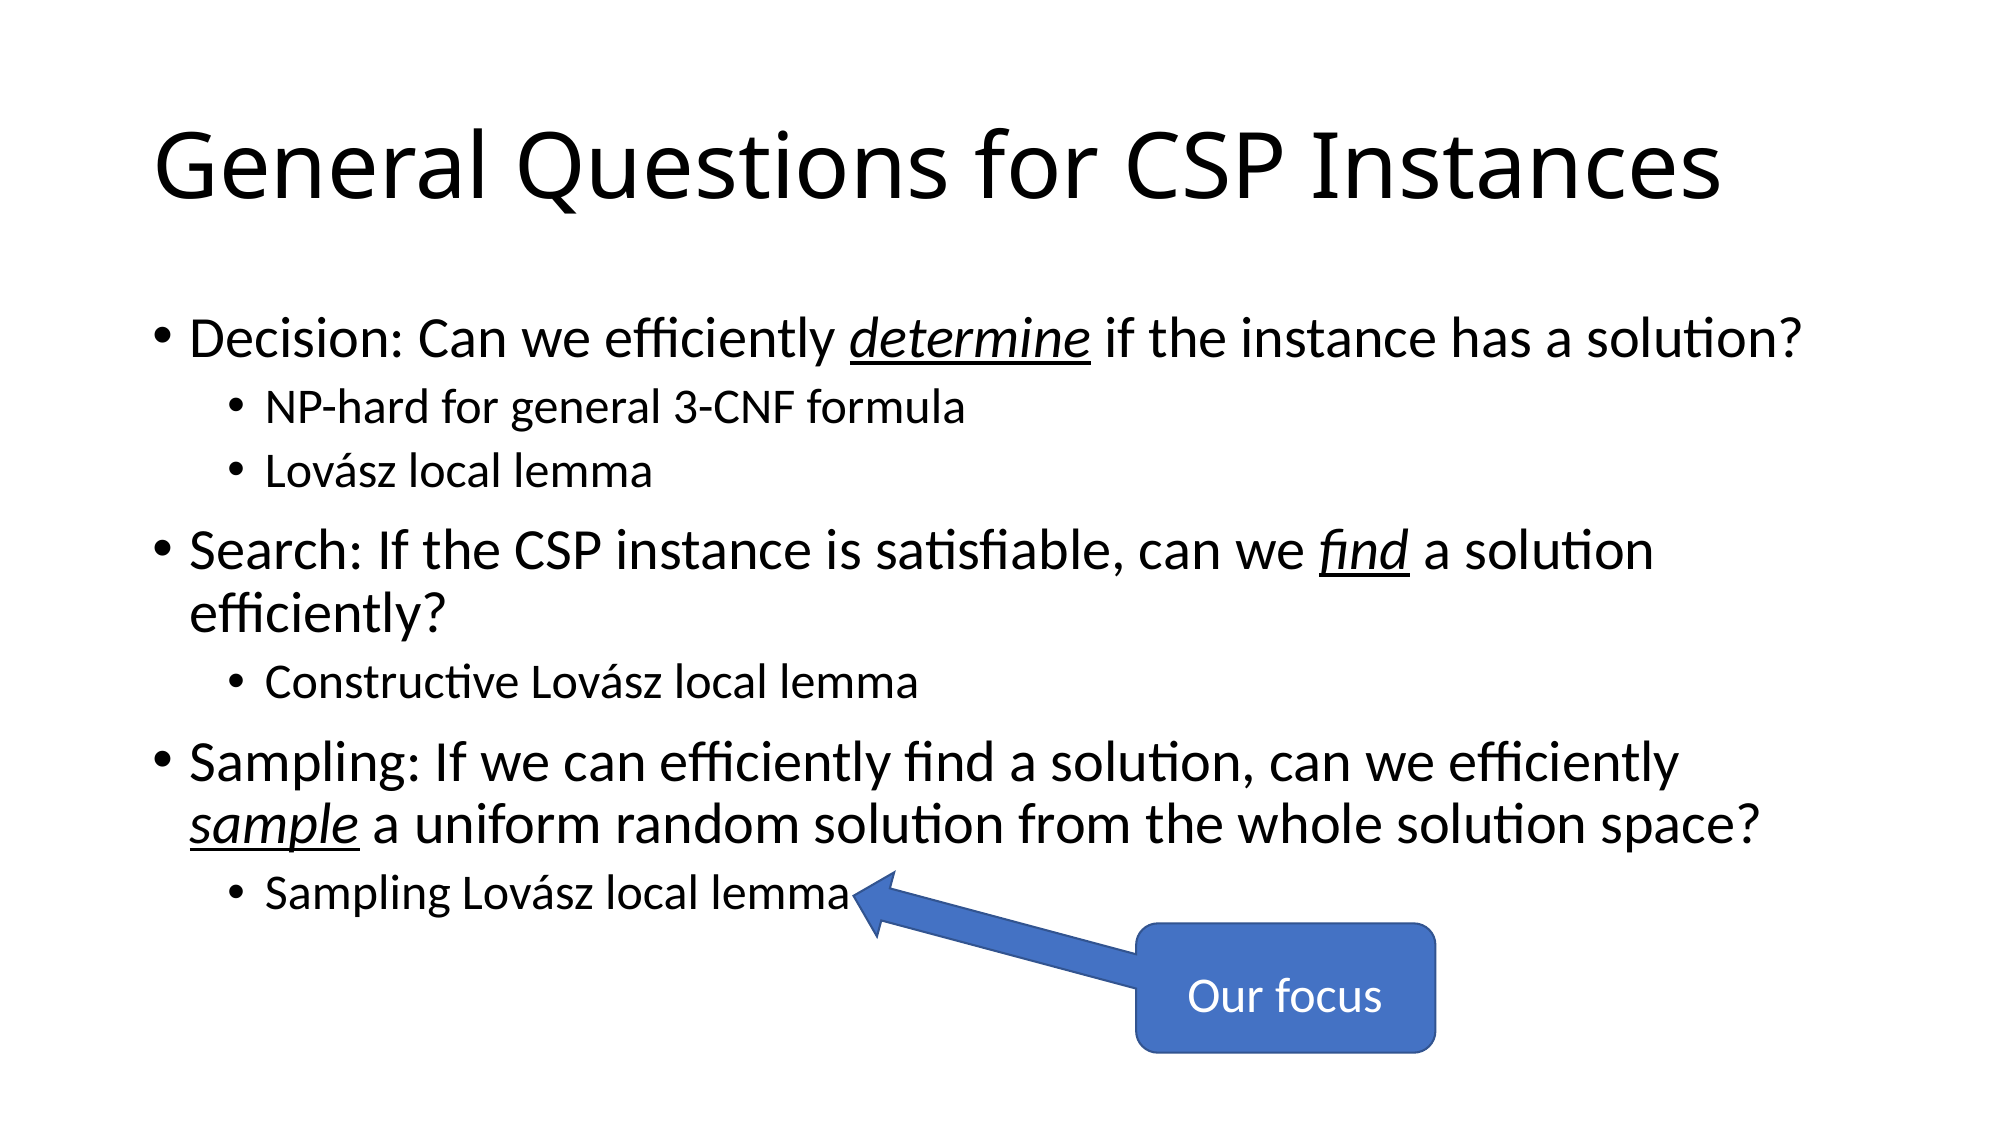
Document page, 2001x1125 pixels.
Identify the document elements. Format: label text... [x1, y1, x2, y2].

title General Questions for CSP Instances [137, 59, 1863, 278]
text_box Our focus [852, 870, 1437, 1054]
list Decision: Can we efficiently determine if the instance has a solution? NP-hard for general 3-CNF formula Lovász local lemma Search: If the CSP instance is satisfiable, can we find a solution efficiently? Constructive Lovász local lemma Sampling: If we can efficiently find a solution, can we efficiently sample a uniform random solution from the whole solution space? Sampling Lovász local lemma [137, 299, 1863, 1014]
